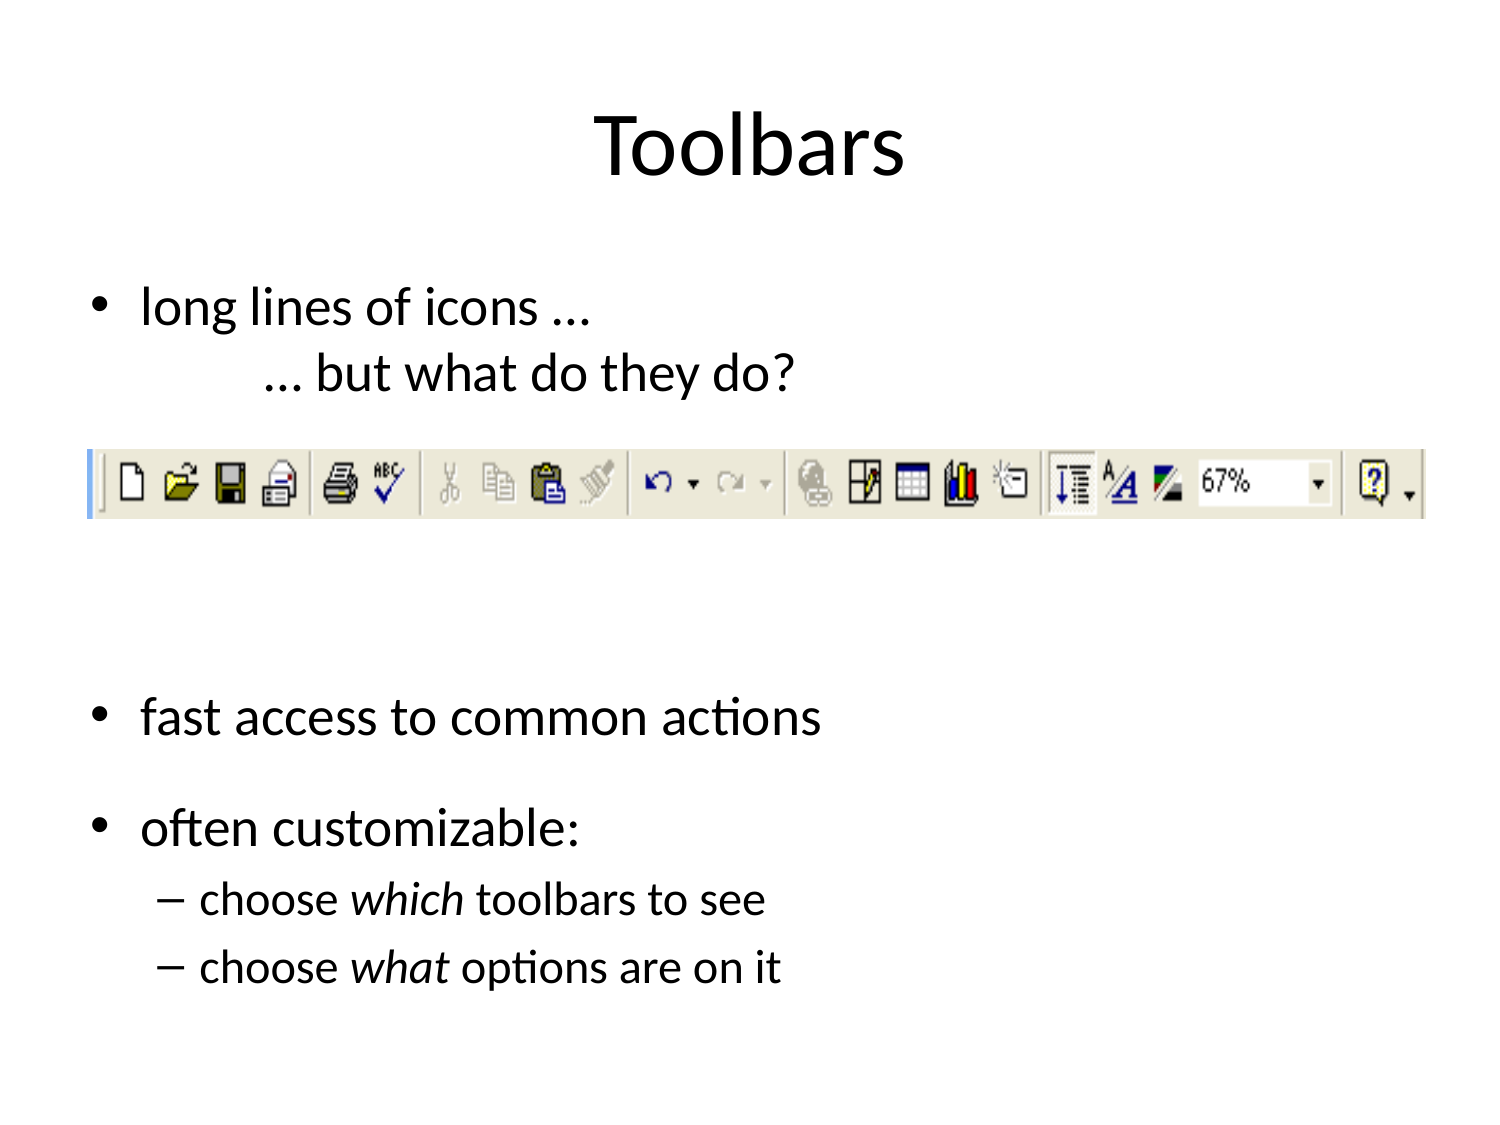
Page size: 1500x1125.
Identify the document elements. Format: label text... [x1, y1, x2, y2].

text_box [87, 449, 1426, 519]
title Toolbars [75, 45, 1425, 233]
list long lines of icons … … but what do they do? fast access to common actions often customizable: choose which toolbars to see choose what options are on it [75, 262, 1425, 1005]
